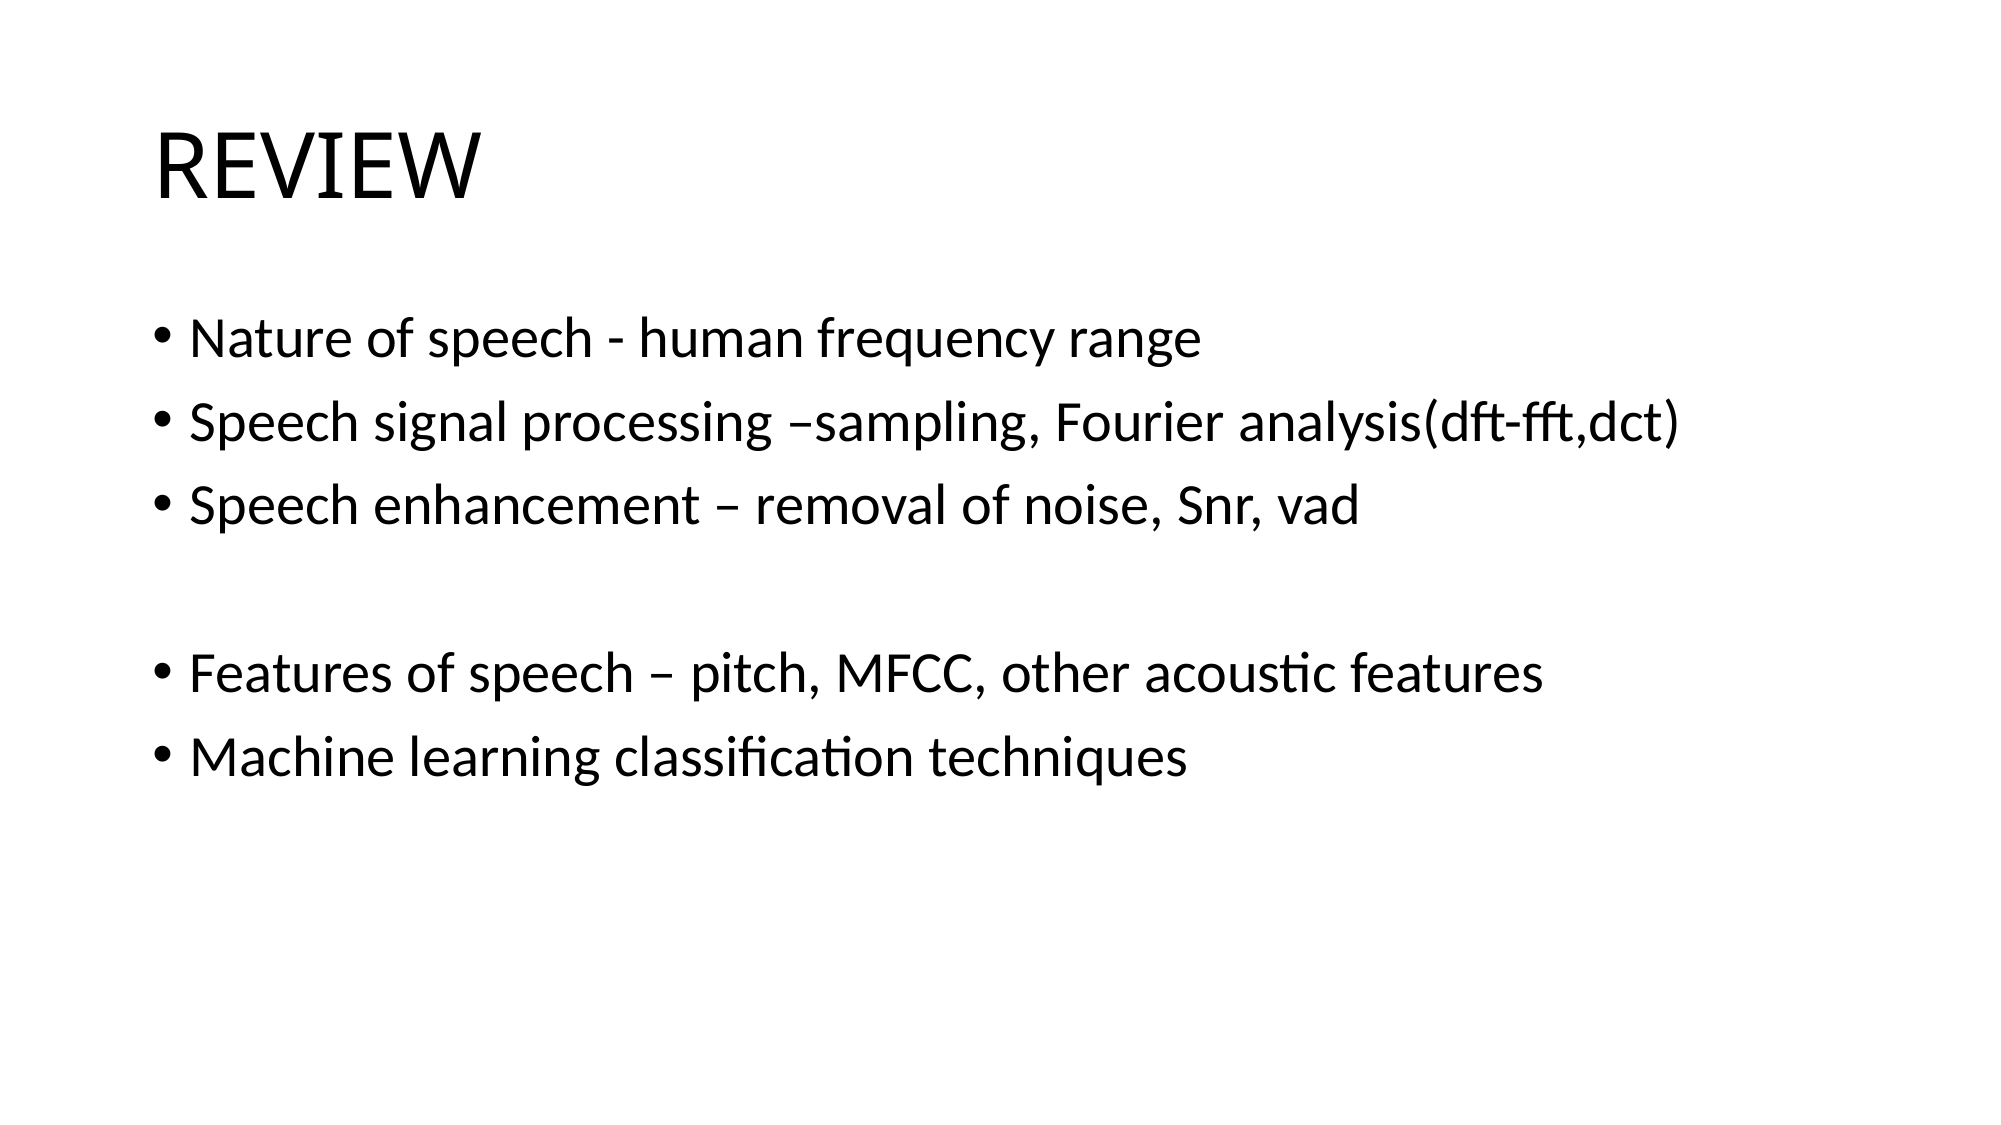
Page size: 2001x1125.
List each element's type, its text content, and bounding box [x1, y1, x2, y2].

list Nature of speech - human frequency range Speech signal processing –sampling, Fourier analysis(dft-fft,dct) Speech enhancement – removal of noise, Snr, vad Features of speech – pitch, MFCC, other acoustic features Machine learning classification techniques [137, 299, 1863, 1014]
title REVIEW [137, 59, 1863, 278]
